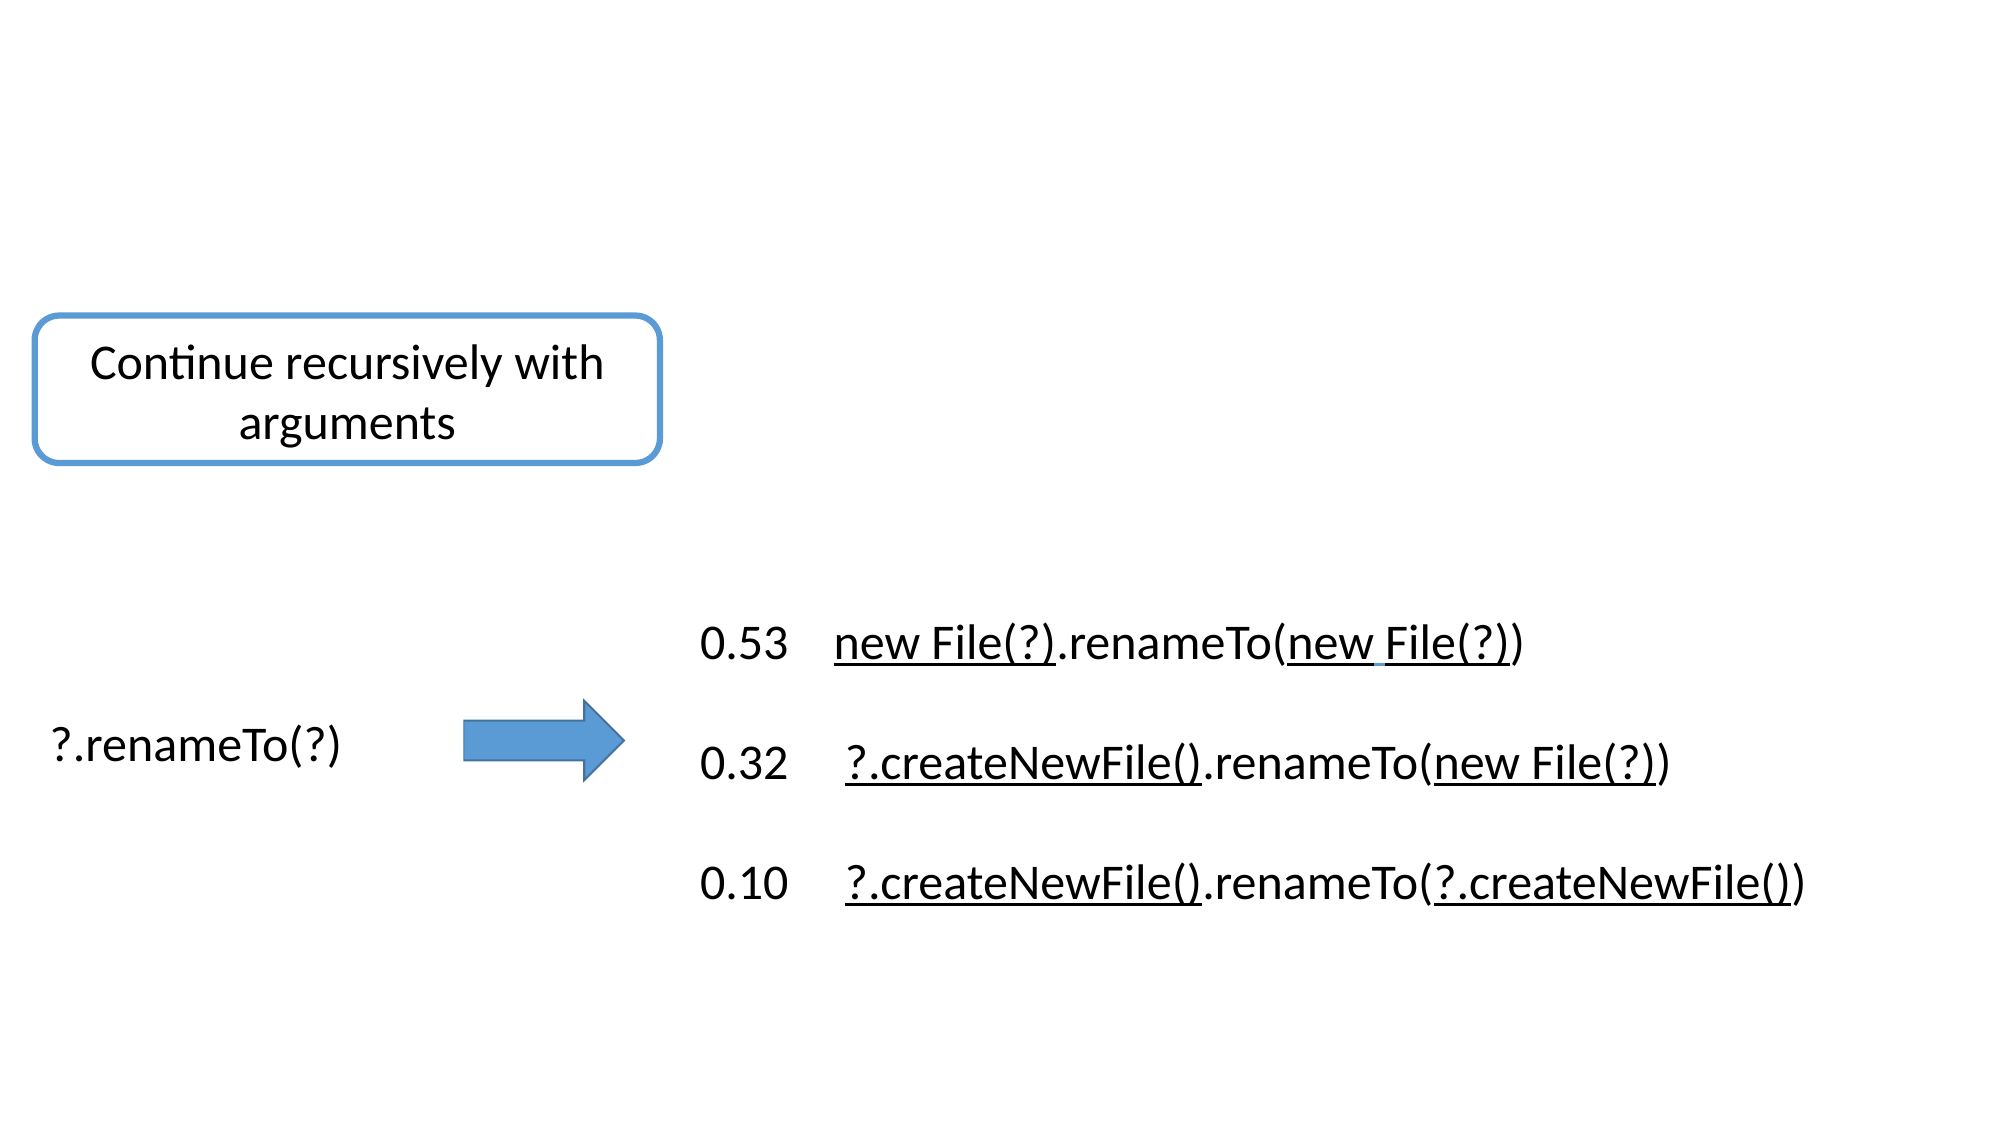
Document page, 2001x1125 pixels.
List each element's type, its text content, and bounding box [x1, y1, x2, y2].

text_box Continue recursively with arguments [33, 314, 661, 465]
text_box 0.53 new File(?).renameTo(new File(?)) 0.32 ?.createNewFile().renameTo(new File(?)) 0.10 ?.createNewFile().renameTo(?.createNewFile()) [685, 601, 1965, 917]
text_box ?.renameTo(?) [34, 704, 464, 780]
text_box [464, 698, 626, 783]
